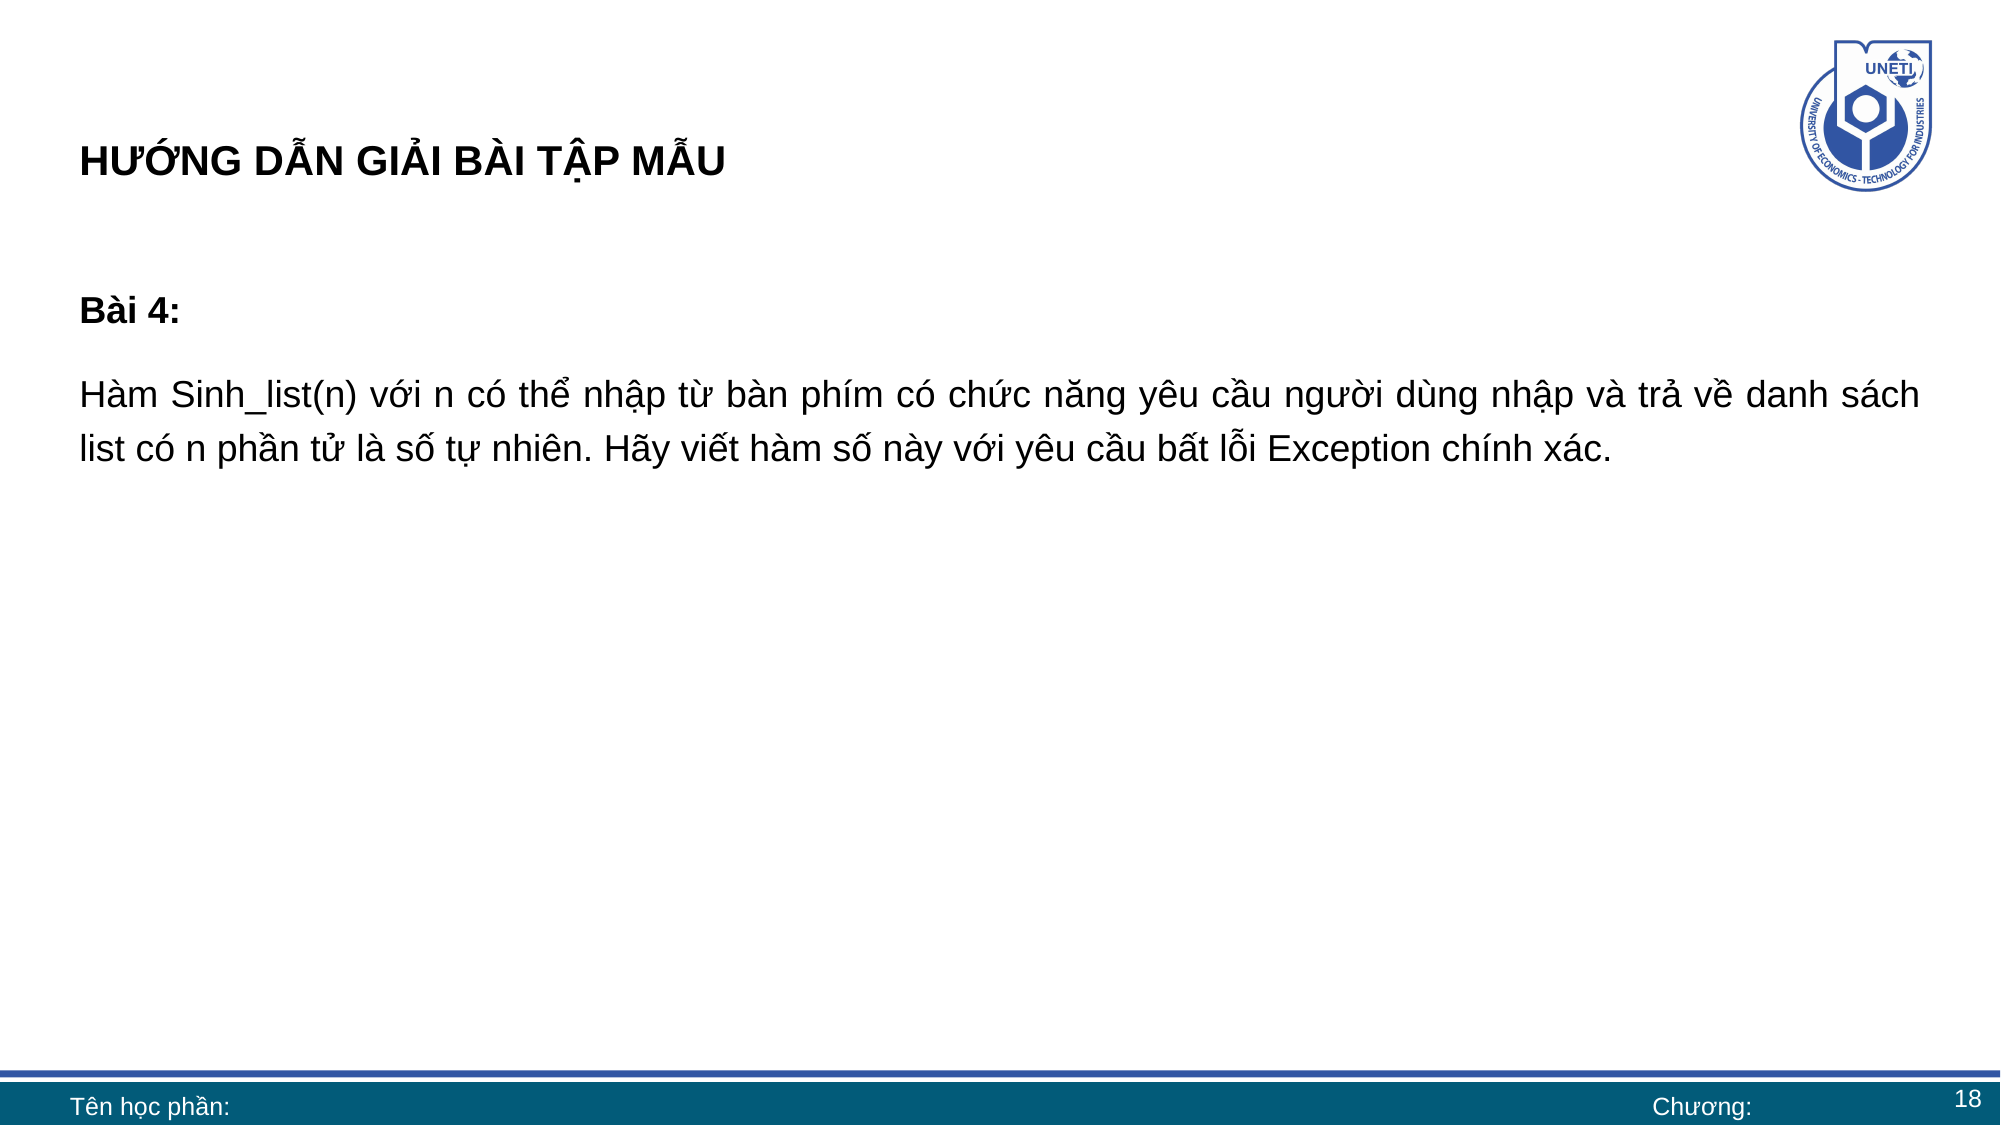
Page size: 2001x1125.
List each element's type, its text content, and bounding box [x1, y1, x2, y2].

text_box Tên học phần: [55, 1082, 1591, 1125]
list Bài 4: Hàm Sinh_list(n) với n có thể nhập từ bàn phím có chức năng yêu cầu người dùng nhập và trả về danh sách list có n phần tử là số tự nhiên. Hãy viết hàm số này với yêu cầu bất lỗi Exception chính xác. [64, 269, 1936, 957]
picture [1798, 37, 1936, 116]
title HƯỚNG DẪN GIẢI BÀI TẬP MẪU [64, 116, 1936, 248]
slide_number 18 [1547, 1071, 1998, 1124]
text_box Chương: [1591, 1082, 1815, 1125]
